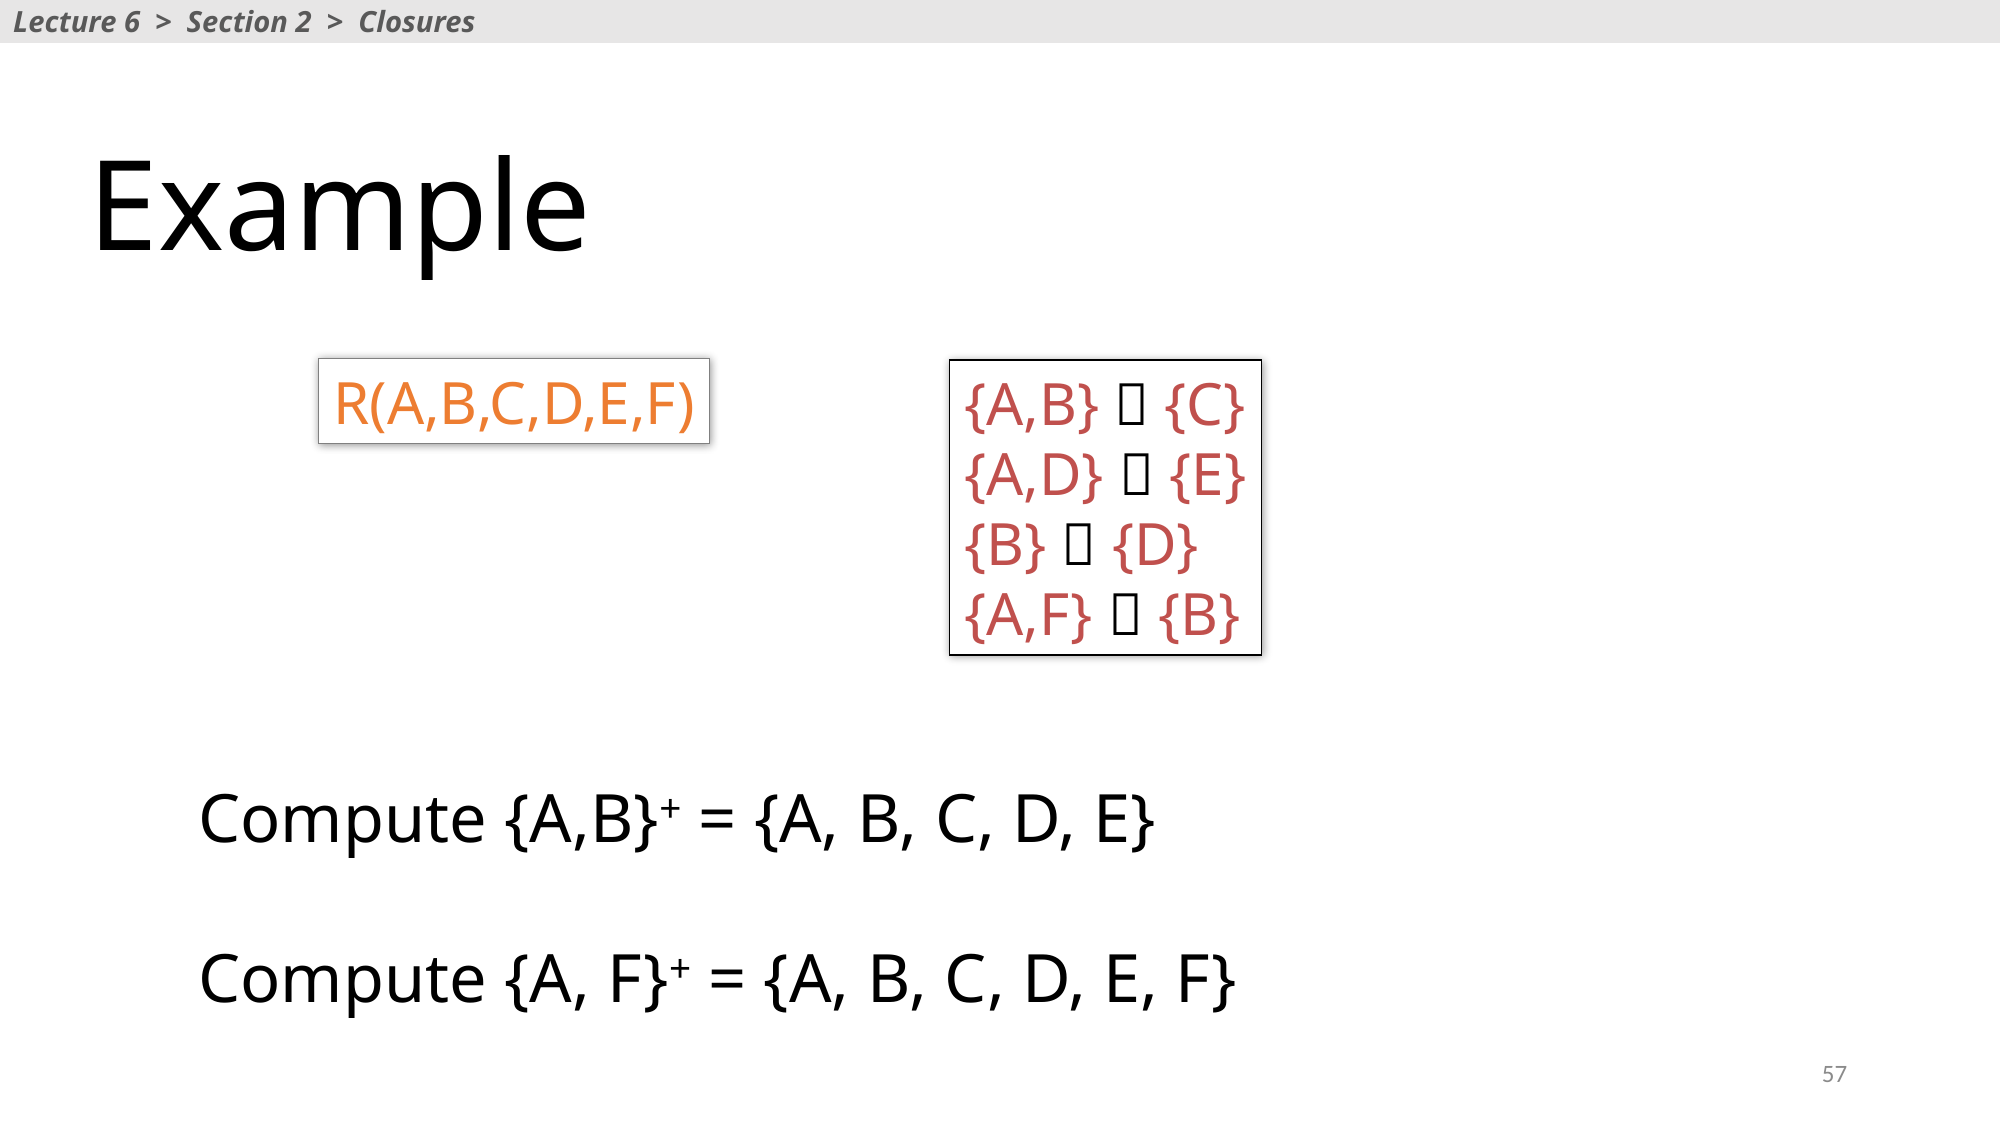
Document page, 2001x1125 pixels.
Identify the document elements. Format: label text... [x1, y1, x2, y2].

text_box {A,B}  {C} {A,D}  {E} {B}  {D} {A,F}  {B} [949, 360, 1262, 655]
title Example [73, 116, 1799, 286]
slide_number 57 [1412, 1042, 1863, 1103]
text_box R(A,B,C,D,E,F) [318, 358, 710, 444]
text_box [0, 0, 2000, 47]
text_box Compute {A,B}+ = {A, B, C, D, E} Compute {A, F}+ = {A, B, C, D, E, F} [183, 768, 1253, 1024]
